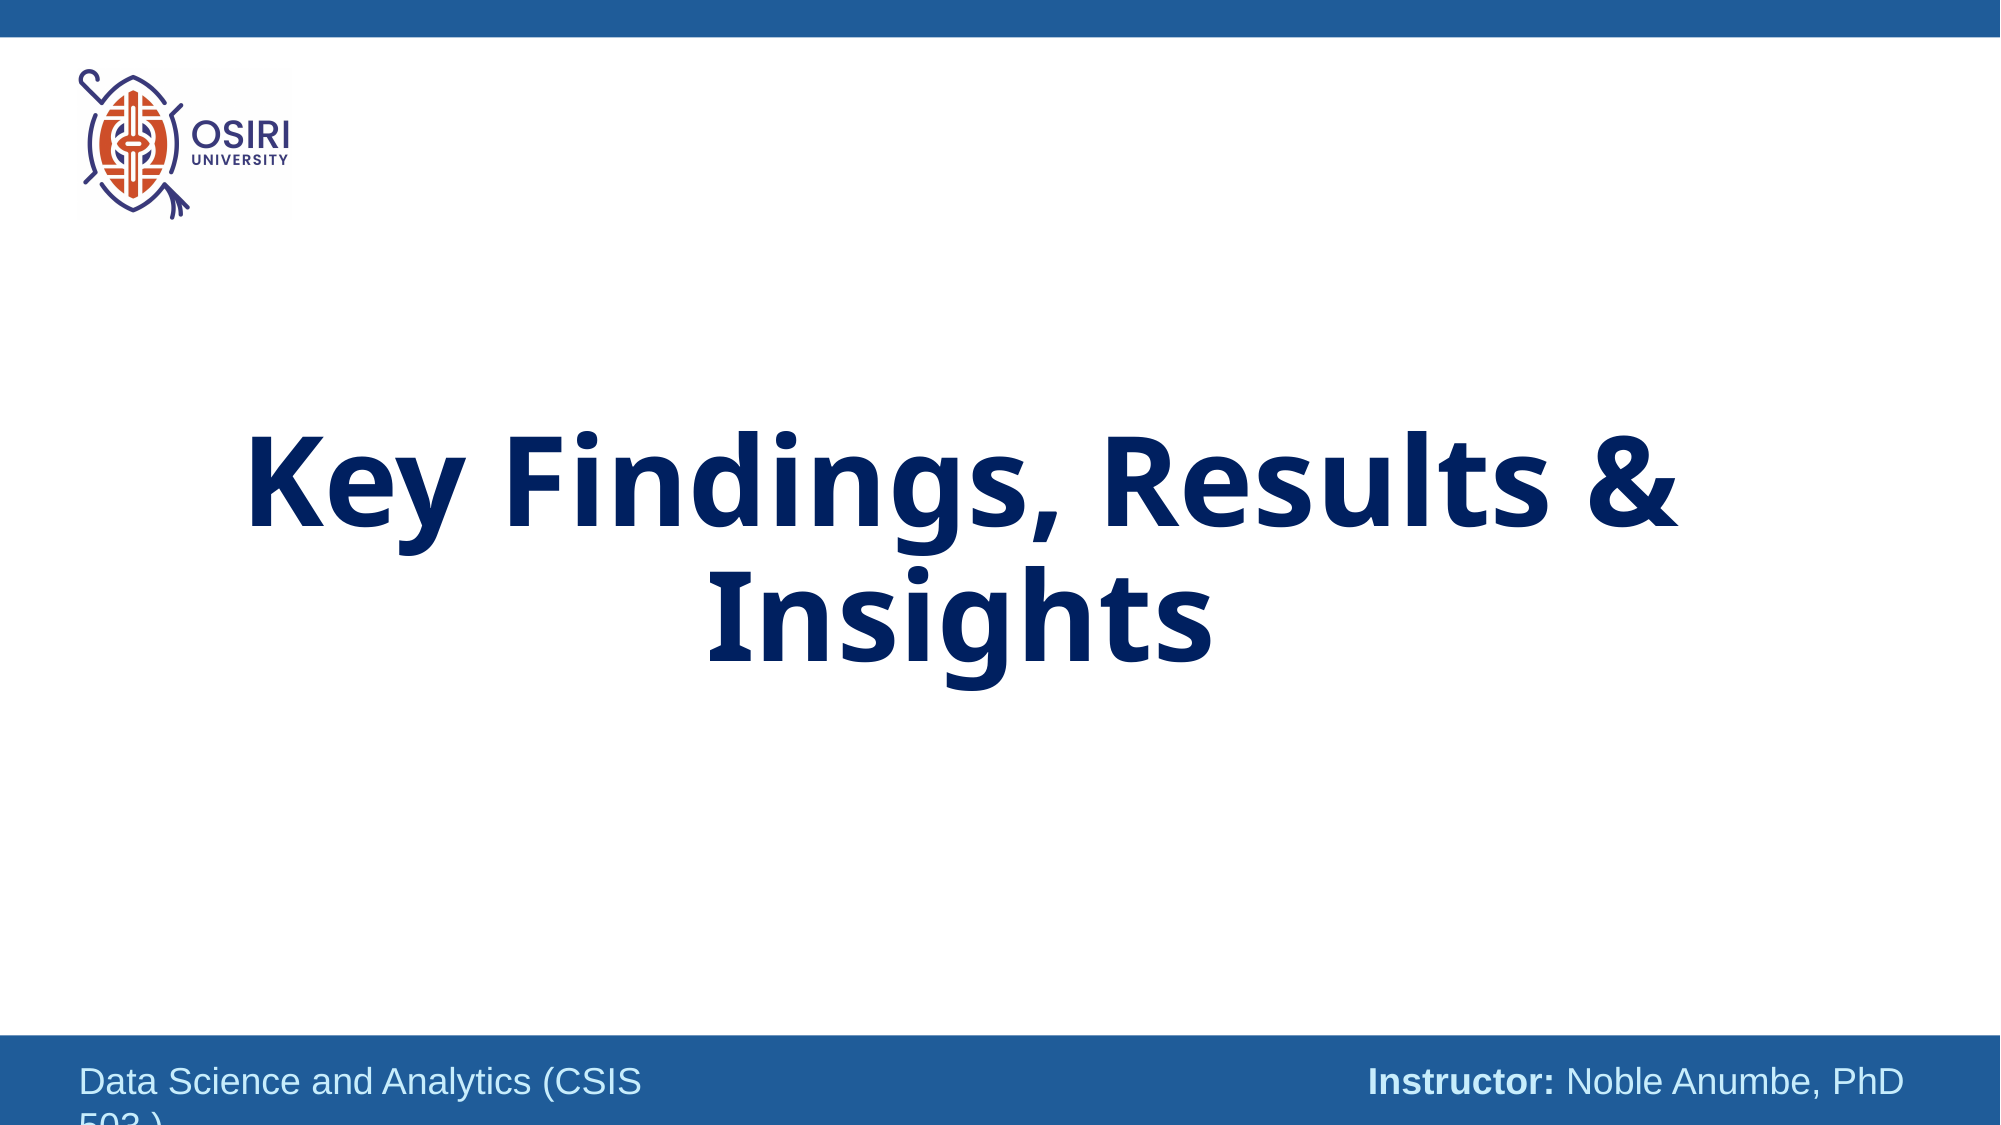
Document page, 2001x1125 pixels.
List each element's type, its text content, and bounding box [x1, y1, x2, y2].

picture [77, 68, 292, 220]
title Key Findings, Results & Insights [149, 428, 1773, 697]
